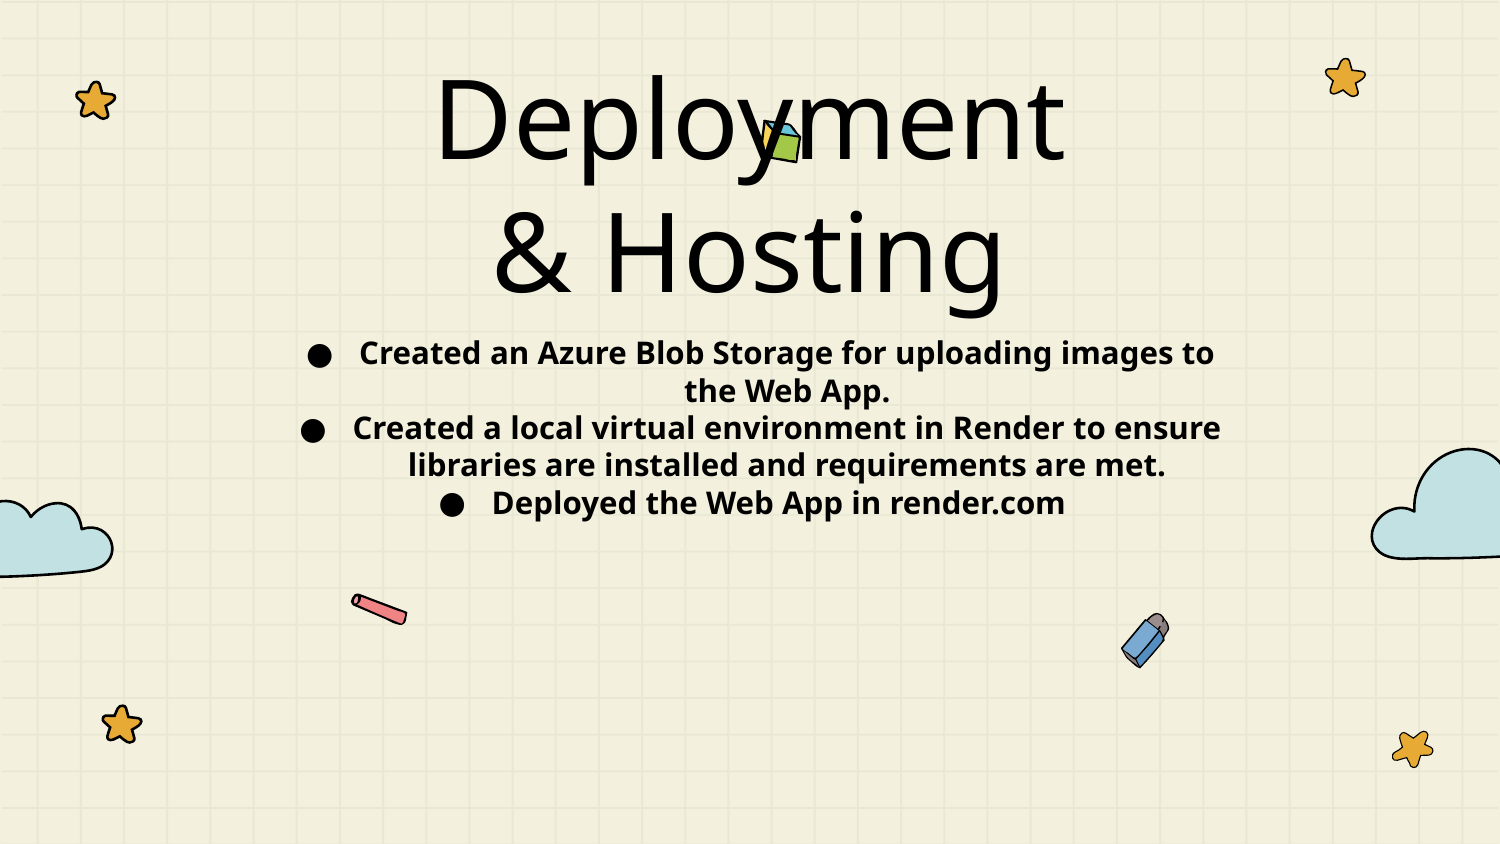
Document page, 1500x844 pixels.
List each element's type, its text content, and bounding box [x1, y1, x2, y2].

title Deployment & Hosting [372, 34, 1128, 187]
list Created an Azure Blob Storage for uploading images to the Web App. Created a local virtual environment in Render to ensure libraries are installed and requirements are met. Deployed the Web App in render.com [246, 318, 1254, 771]
